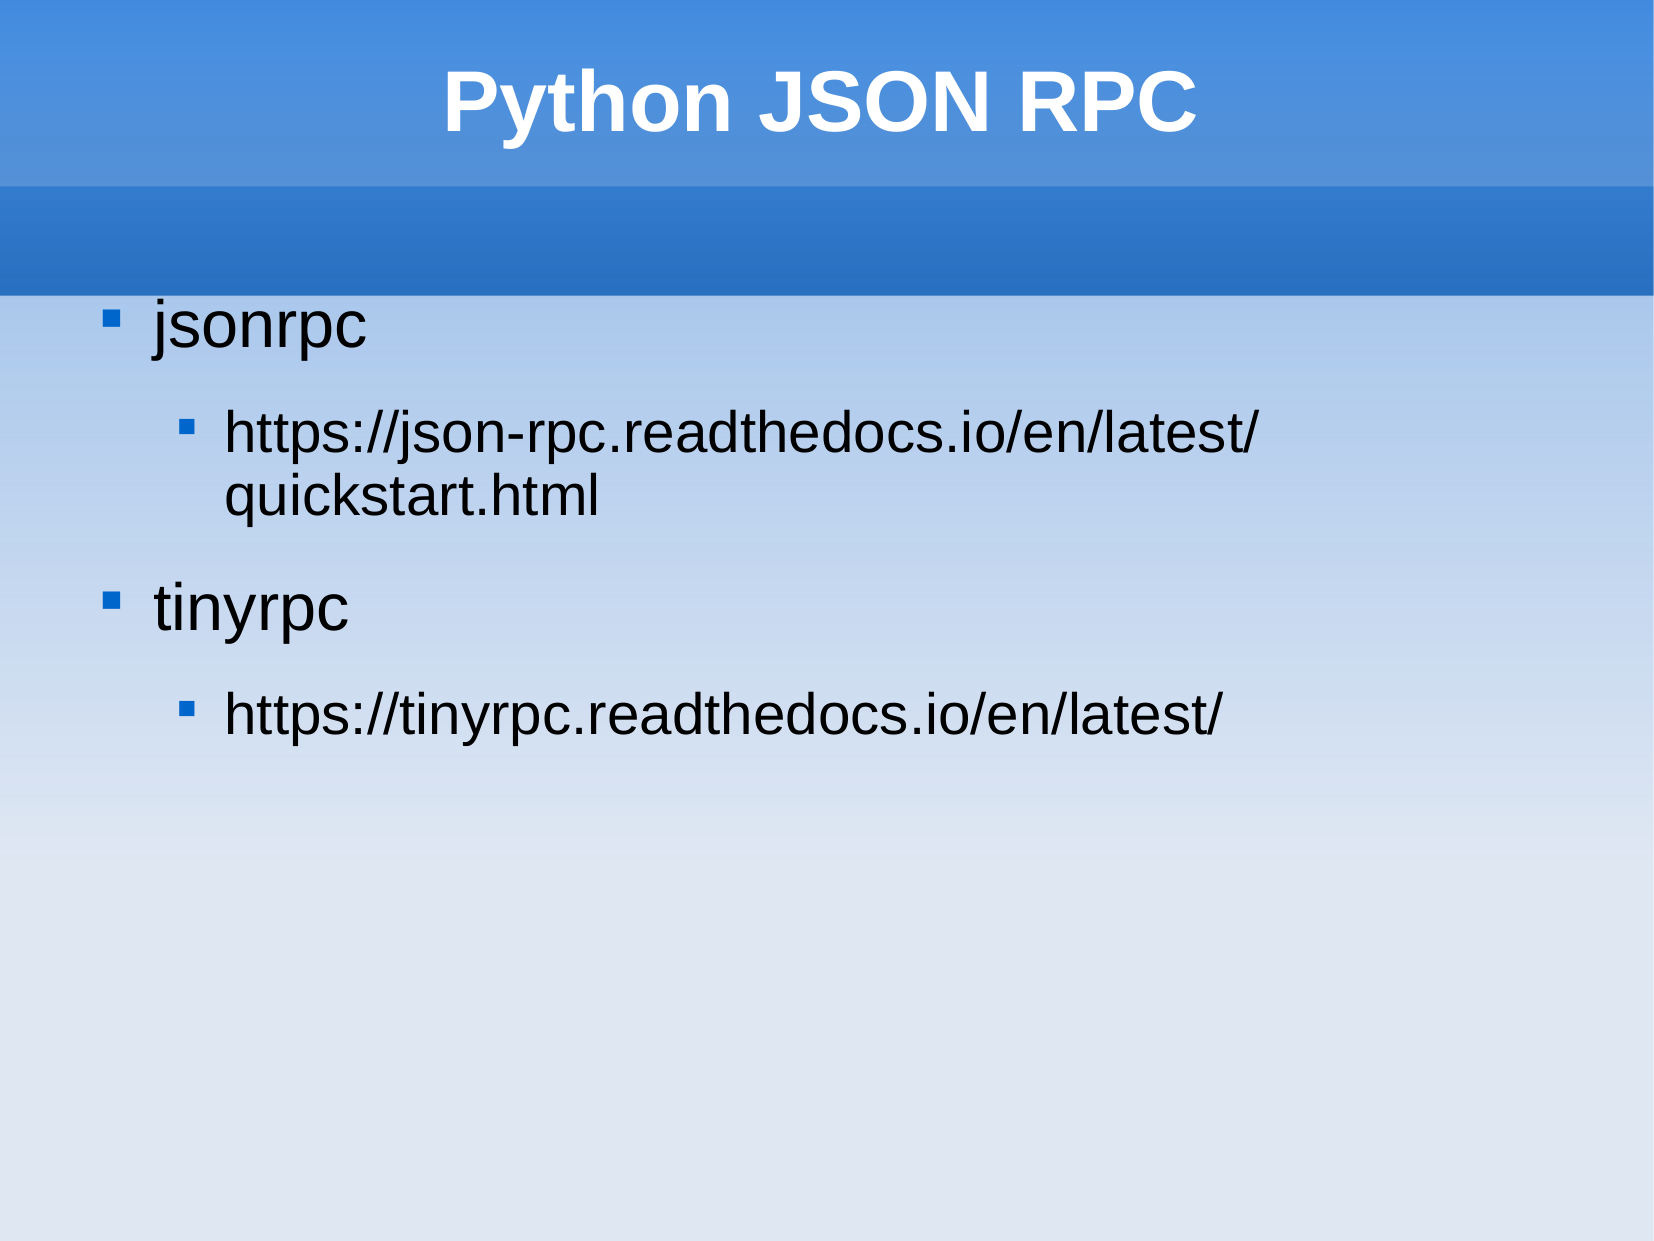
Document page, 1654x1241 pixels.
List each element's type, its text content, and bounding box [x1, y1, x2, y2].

title Python JSON RPC [76, 0, 1565, 207]
list jsonrpc https://json-rpc.readthedocs.io/en/latest/quickstart.html tinyrpc https://tinyrpc.readthedocs.io/en/latest/ [82, 290, 1571, 1109]
picture [0, 0, 1654, 1241]
